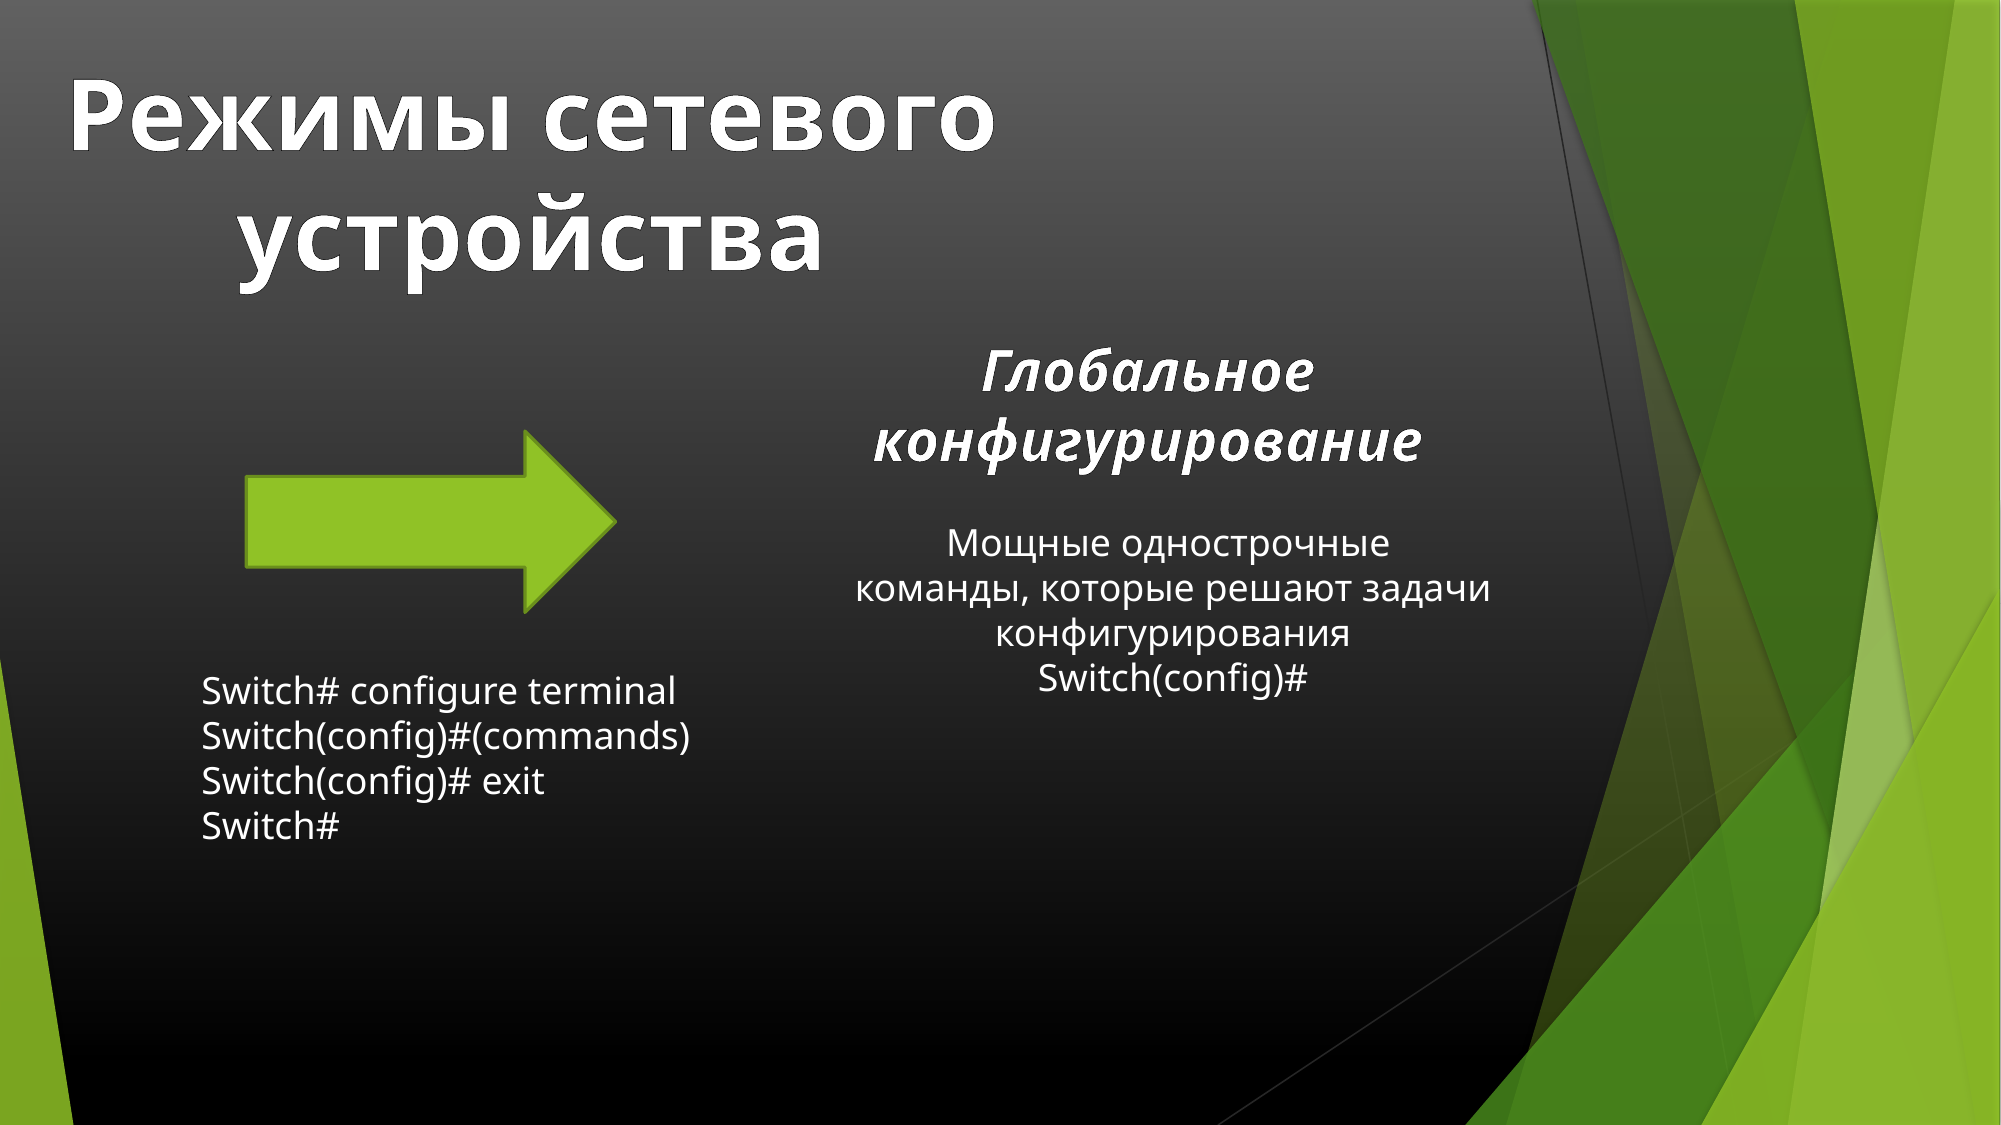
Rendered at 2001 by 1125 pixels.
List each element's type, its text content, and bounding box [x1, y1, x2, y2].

text_box Режимы сетевого устройства [0, 43, 1121, 298]
text_box Глобальное конфигурирование [823, 325, 1472, 481]
text_box [244, 429, 617, 614]
text_box Switch# configure terminal Switch(config)#(commands) Switch(config)# exit Switch# [186, 659, 766, 855]
text_box Мощные однострочные команды, которые решают задачи конфигурирования Switch(config)# [712, 511, 1635, 707]
